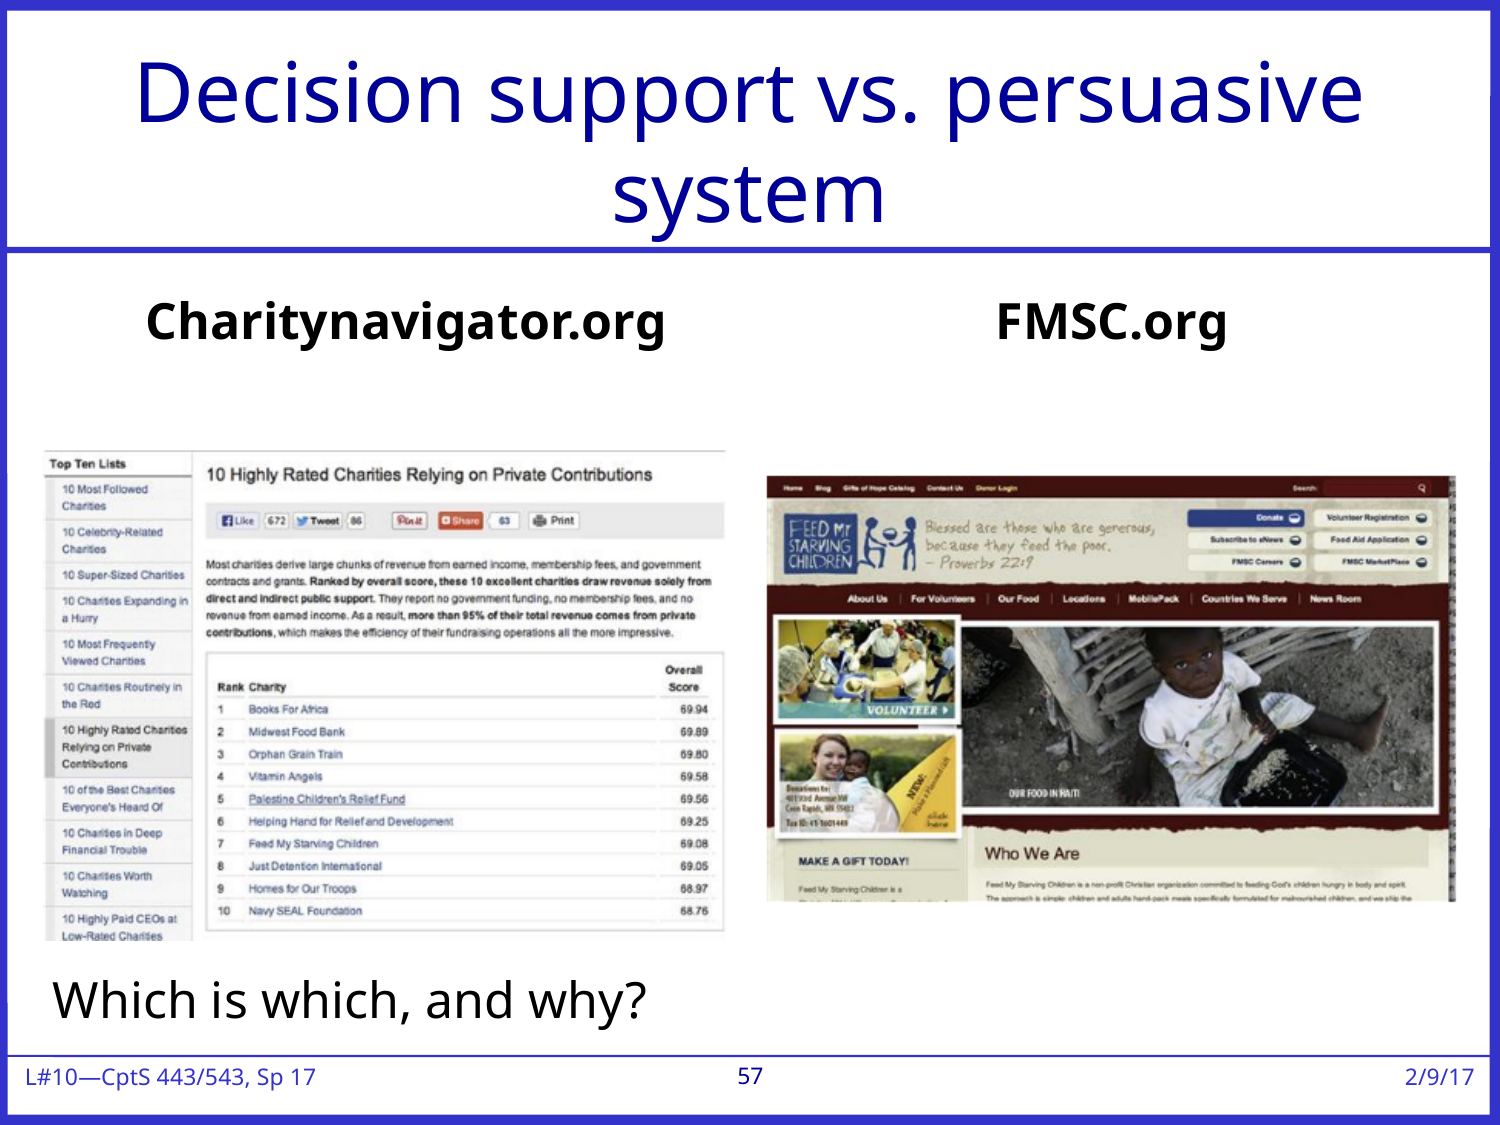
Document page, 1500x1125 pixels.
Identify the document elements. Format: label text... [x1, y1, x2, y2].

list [761, 469, 1467, 913]
list FMSC.org [761, 251, 1464, 357]
text_box Which is which, and why? [38, 961, 1423, 1036]
list Charitynavigator.org [74, 251, 738, 357]
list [39, 445, 738, 941]
slide_number 57 [37, 1053, 1464, 1079]
title Decision support vs. persuasive system [74, 44, 1426, 233]
